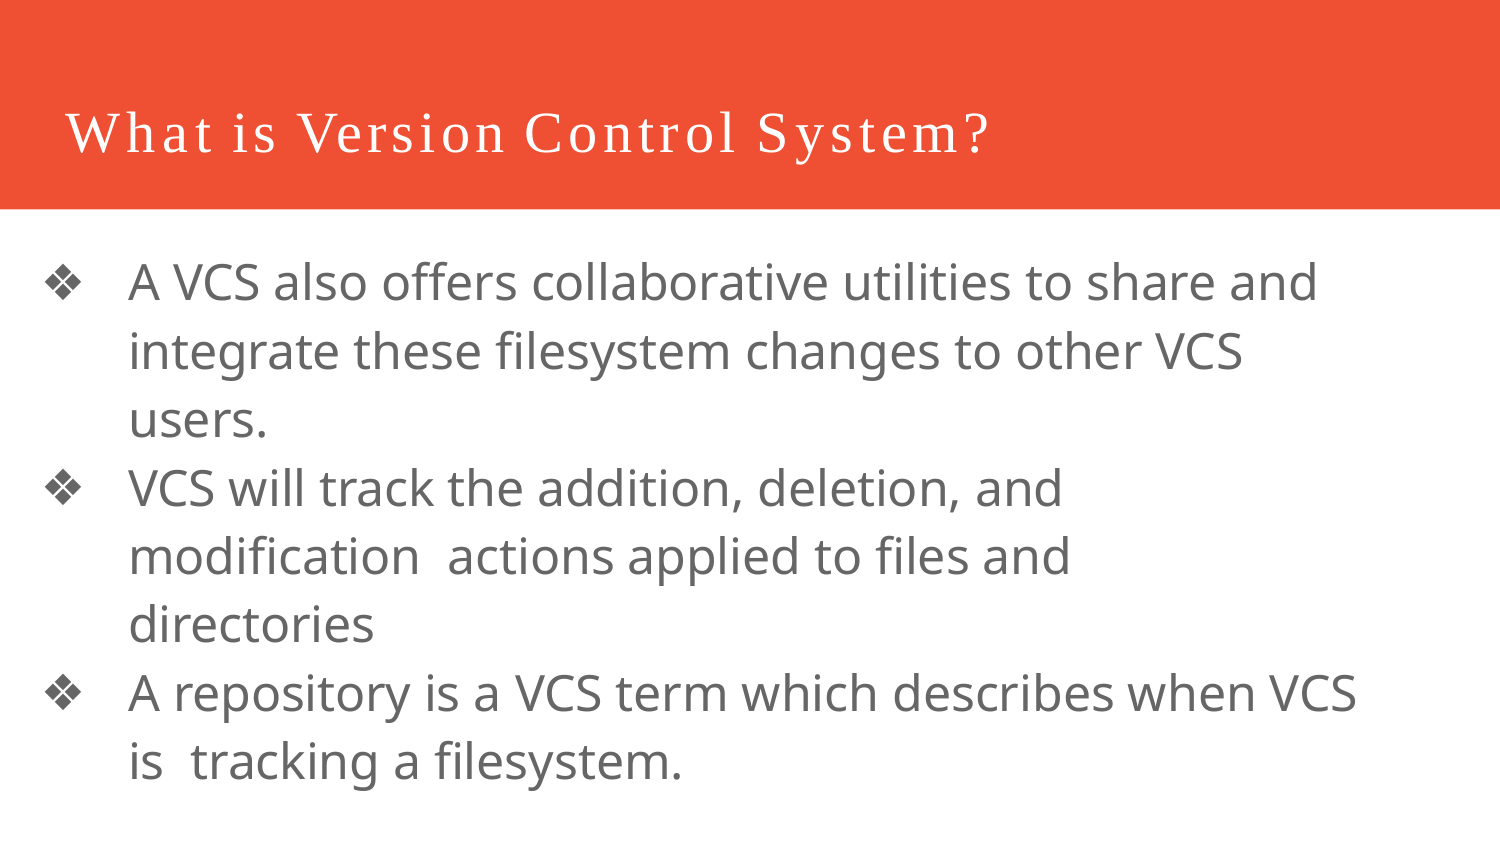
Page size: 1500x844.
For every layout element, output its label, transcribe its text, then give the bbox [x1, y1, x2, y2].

text_box A VCS also offers collaborative utilities to share and integrate these ﬁlesystem changes to other VCS users. VCS will track the addition, deletion, and modiﬁcation actions applied to ﬁles and directories A repository is a VCS term which describes when VCS is tracking a ﬁlesystem. [38, 240, 1367, 790]
title What is Version Control System? [63, 91, 1003, 235]
